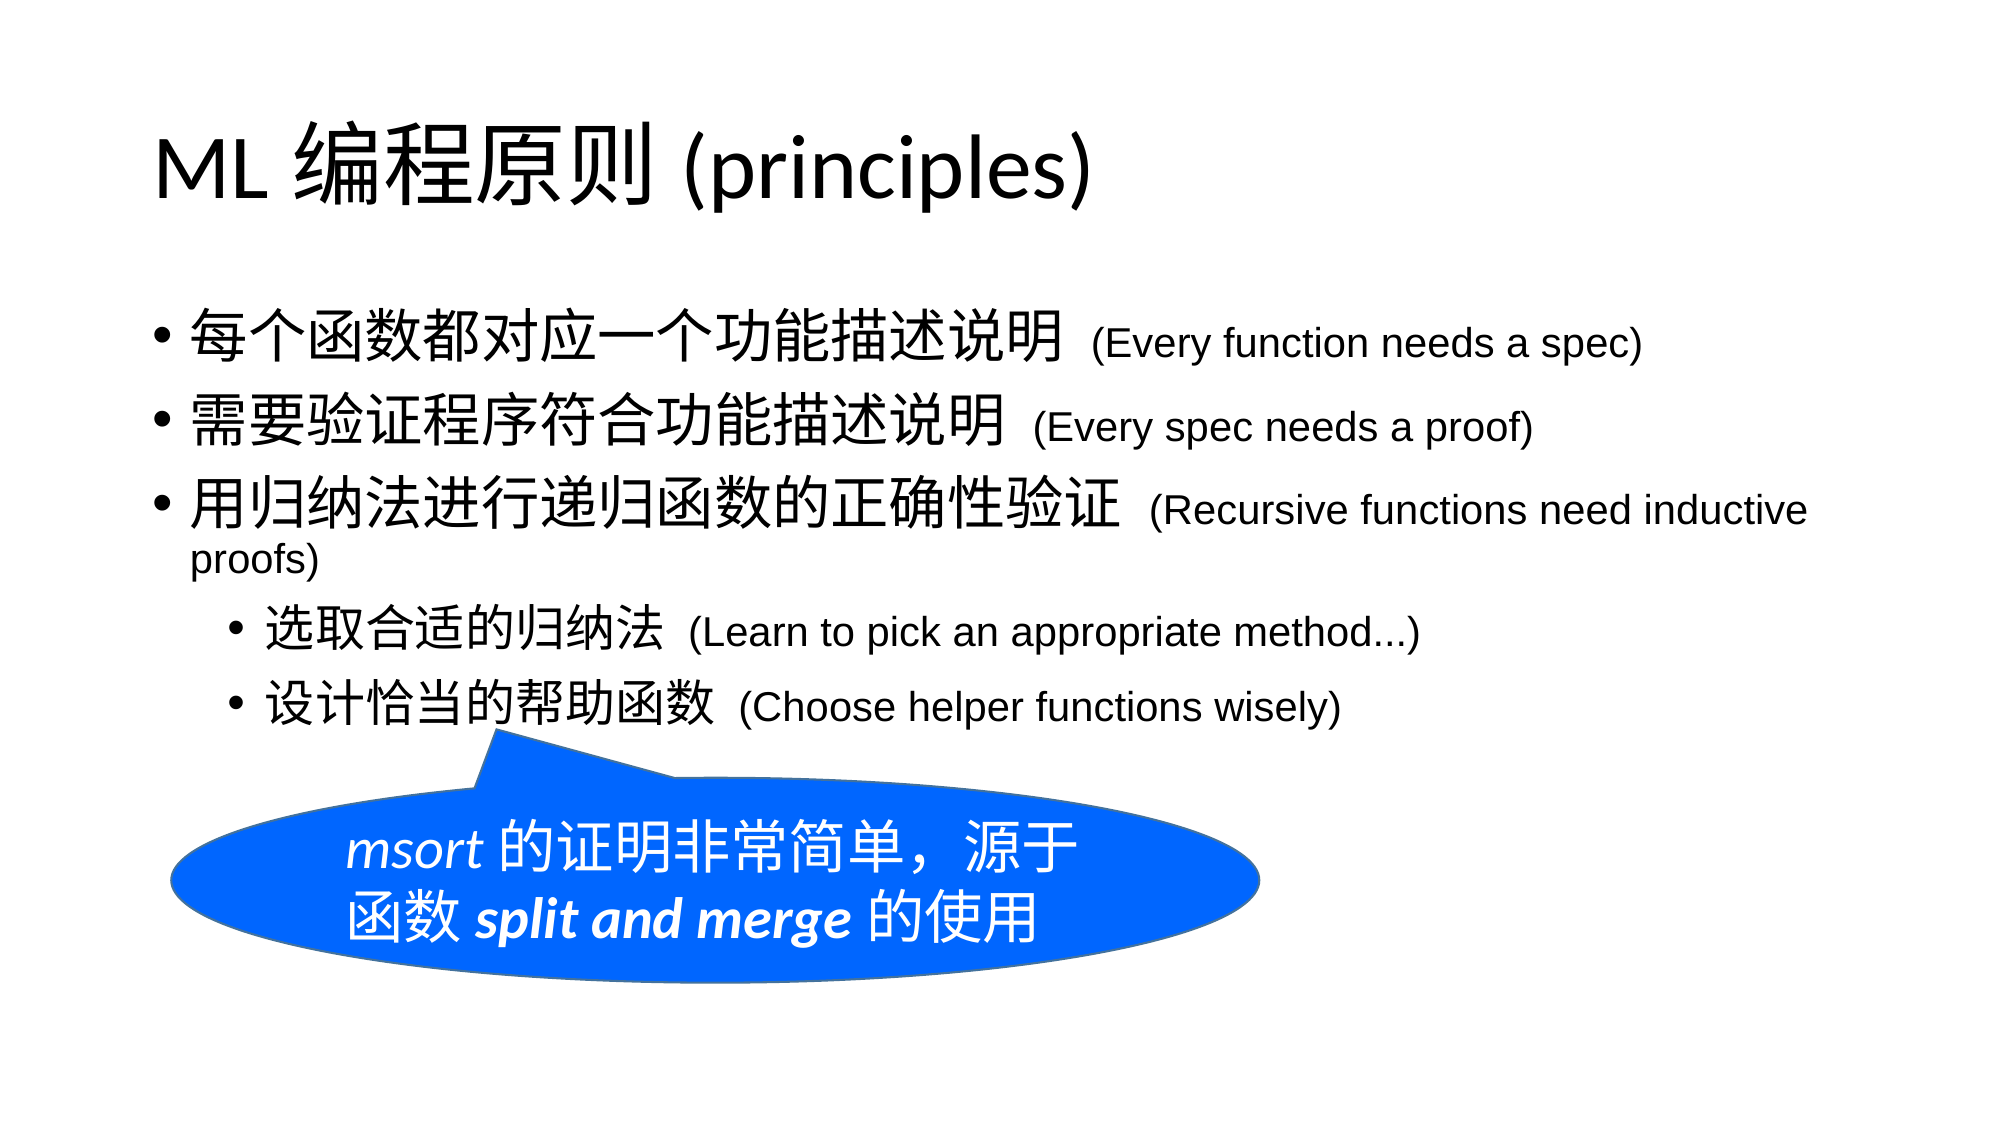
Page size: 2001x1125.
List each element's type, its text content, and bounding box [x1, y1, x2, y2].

list 每个函数都对应一个功能描述说明 (Every function needs a spec) 需要验证程序符合功能描述说明 (Every spec needs a proof) 用归纳法进行递归函数的正确性验证 (Recursive functions need inductive proofs) 选取合适的归纳法 (Learn to pick an appropriate method...) 设计恰当的帮助函数 (Choose helper functions wisely) [137, 299, 1863, 726]
title ML编程原则(principles) [137, 59, 1863, 278]
text_box msort的证明非常简单，源于函数split and merge的使用 [170, 728, 1261, 984]
